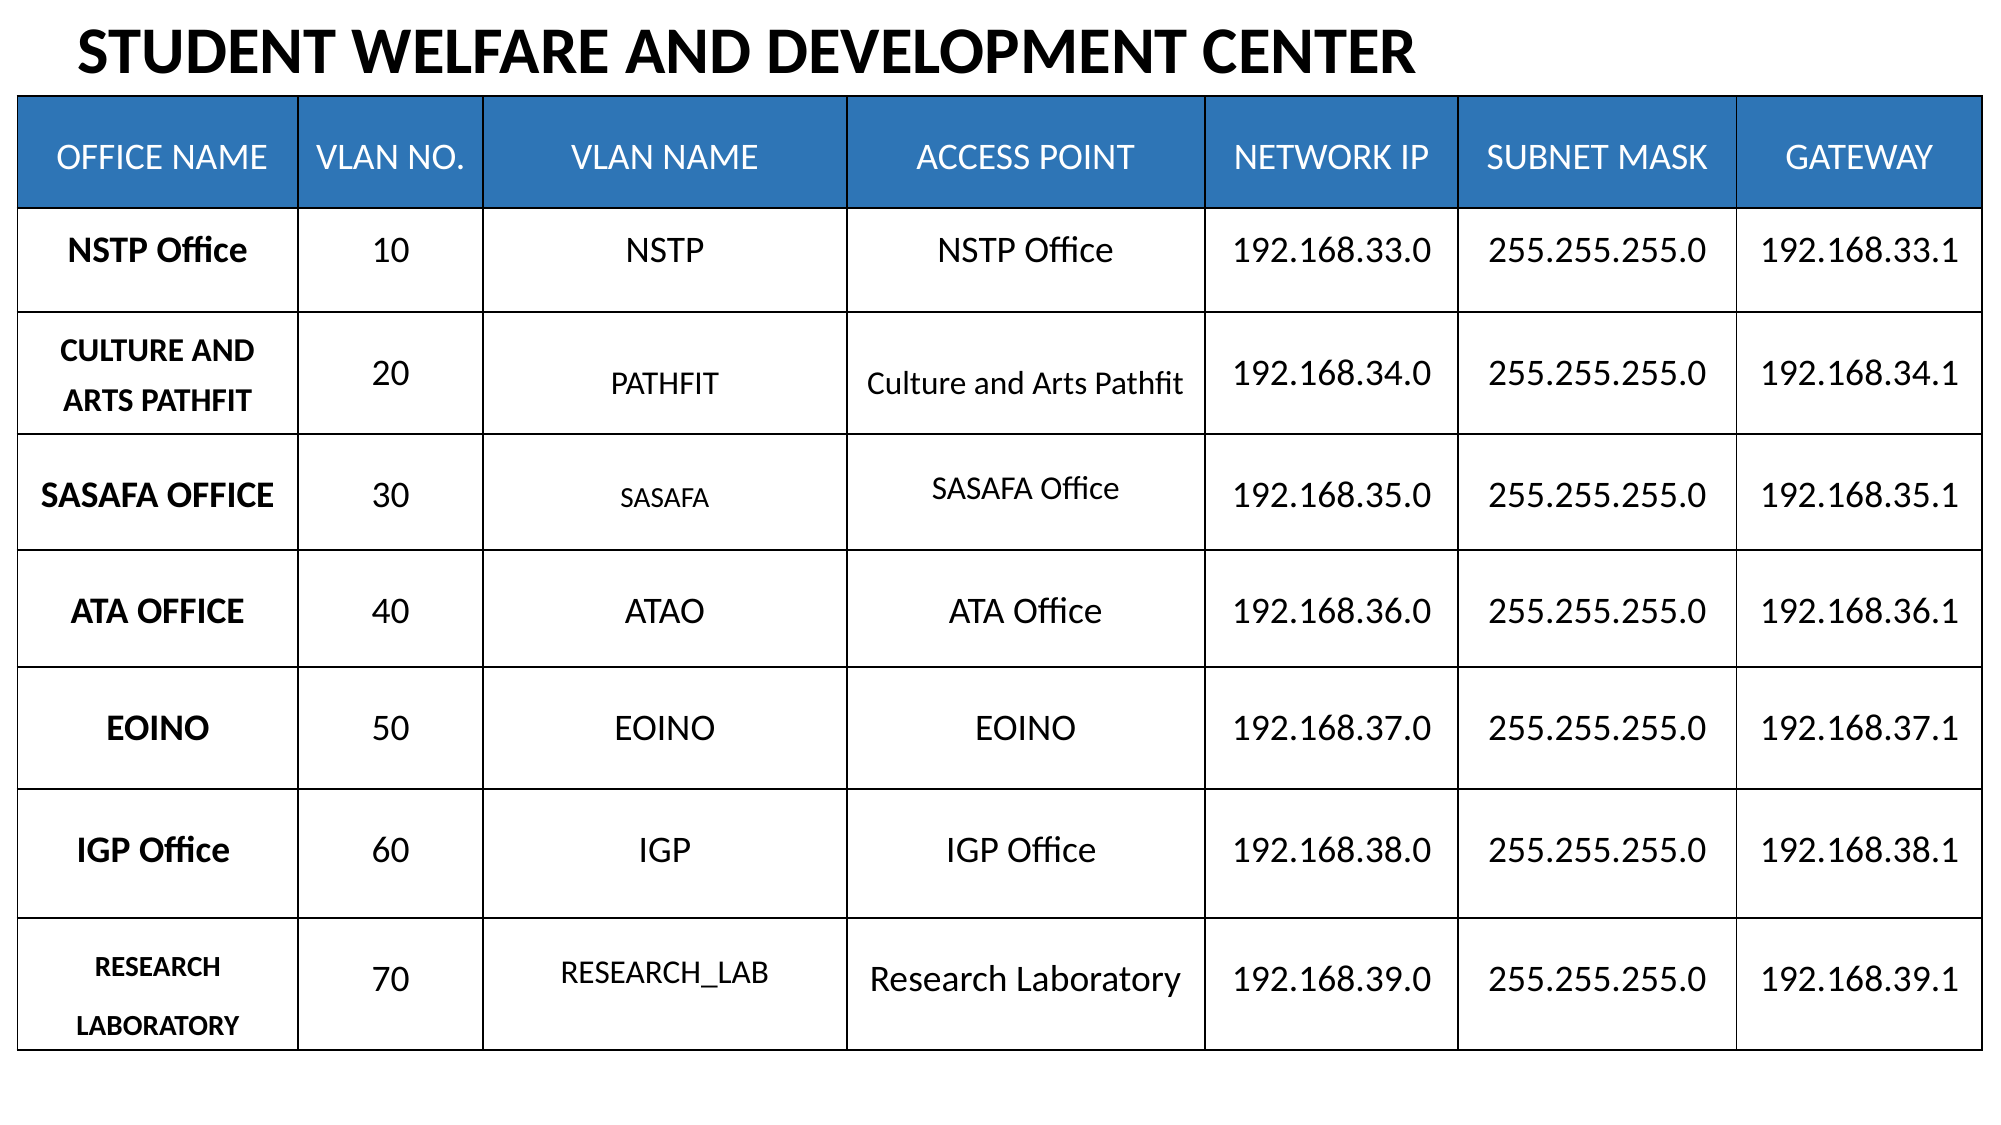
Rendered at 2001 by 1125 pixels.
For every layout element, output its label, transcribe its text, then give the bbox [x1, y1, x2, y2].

table_cell EOINO [484, 668, 846, 788]
table_cell IGP Office [848, 790, 1204, 917]
table_cell 20 [299, 313, 482, 433]
table_cell IGP Office [18, 790, 297, 917]
table_cell 255.255.255.0 [1459, 435, 1736, 549]
table_cell 192.168.36.1 [1737, 551, 1981, 666]
table_header NETWORK IP [1206, 97, 1457, 207]
table_cell SASAFA [484, 435, 846, 549]
table_cell 255.255.255.0 [1459, 313, 1736, 433]
table_cell EOINO [848, 668, 1204, 788]
table_cell NSTP [484, 209, 846, 311]
table_header VLAN NAME [484, 97, 846, 207]
text_box STUDENT WELFARE AND DEVELOPMENT CENTER [63, 0, 1545, 95]
table_cell 255.255.255.0 [1459, 668, 1736, 788]
table_cell 192.168.34.1 [1737, 313, 1981, 433]
table_cell 192.168.38.1 [1737, 790, 1981, 917]
table_cell 192.168.37.1 [1737, 668, 1981, 788]
table_cell 192.168.39.0 [1206, 919, 1457, 1049]
table_cell Research Laboratory [848, 919, 1204, 1049]
table_cell 70 [299, 919, 482, 1049]
table_cell 192.168.37.0 [1206, 668, 1457, 788]
table_cell 192.168.38.0 [1206, 790, 1457, 917]
table_cell CULTURE AND ARTS PATHFIT [18, 313, 297, 433]
table_cell 192.168.36.0 [1206, 551, 1457, 666]
table_header OFFICE NAME [18, 97, 297, 207]
table_cell RESEARCH_LAB [484, 919, 846, 1049]
table_header SUBNET MASK [1459, 97, 1736, 207]
table_cell Culture and Arts Pathfit [848, 313, 1204, 433]
table_cell SASAFA Office [848, 435, 1204, 549]
table_cell 40 [299, 551, 482, 666]
table_cell ATAO [484, 551, 846, 666]
table_cell 192.168.35.0 [1206, 435, 1457, 549]
table_cell ATA Office [848, 551, 1204, 666]
table_cell 192.168.35.1 [1737, 435, 1981, 549]
table_cell SASAFA OFFICE [18, 435, 297, 549]
table_cell 50 [299, 668, 482, 788]
table_cell 192.168.33.1 [1737, 209, 1981, 311]
table_cell 10 [299, 209, 482, 311]
table_cell IGP [484, 790, 846, 917]
table_cell 192.168.33.0 [1206, 209, 1457, 311]
table_cell 192.168.39.1 [1737, 919, 1981, 1049]
table_header GATEWAY [1737, 97, 1981, 207]
table_header VLAN NO. [299, 97, 482, 207]
table_header ACCESS POINT [848, 97, 1204, 207]
table_cell RESEARCH LABORATORY [18, 919, 297, 1049]
table_cell 60 [299, 790, 482, 917]
table_cell ATA OFFICE [18, 551, 297, 666]
table_cell 255.255.255.0 [1459, 919, 1736, 1049]
table_cell 30 [299, 435, 482, 549]
table_cell NSTP Office [848, 209, 1204, 311]
table_cell 192.168.34.0 [1206, 313, 1457, 433]
table_cell EOINO [18, 668, 297, 788]
table_cell NSTP Office [18, 209, 297, 311]
table_cell 255.255.255.0 [1459, 209, 1736, 311]
table_cell 255.255.255.0 [1459, 790, 1736, 917]
table_cell PATHFIT [484, 313, 846, 433]
table_cell 255.255.255.0 [1459, 551, 1736, 666]
